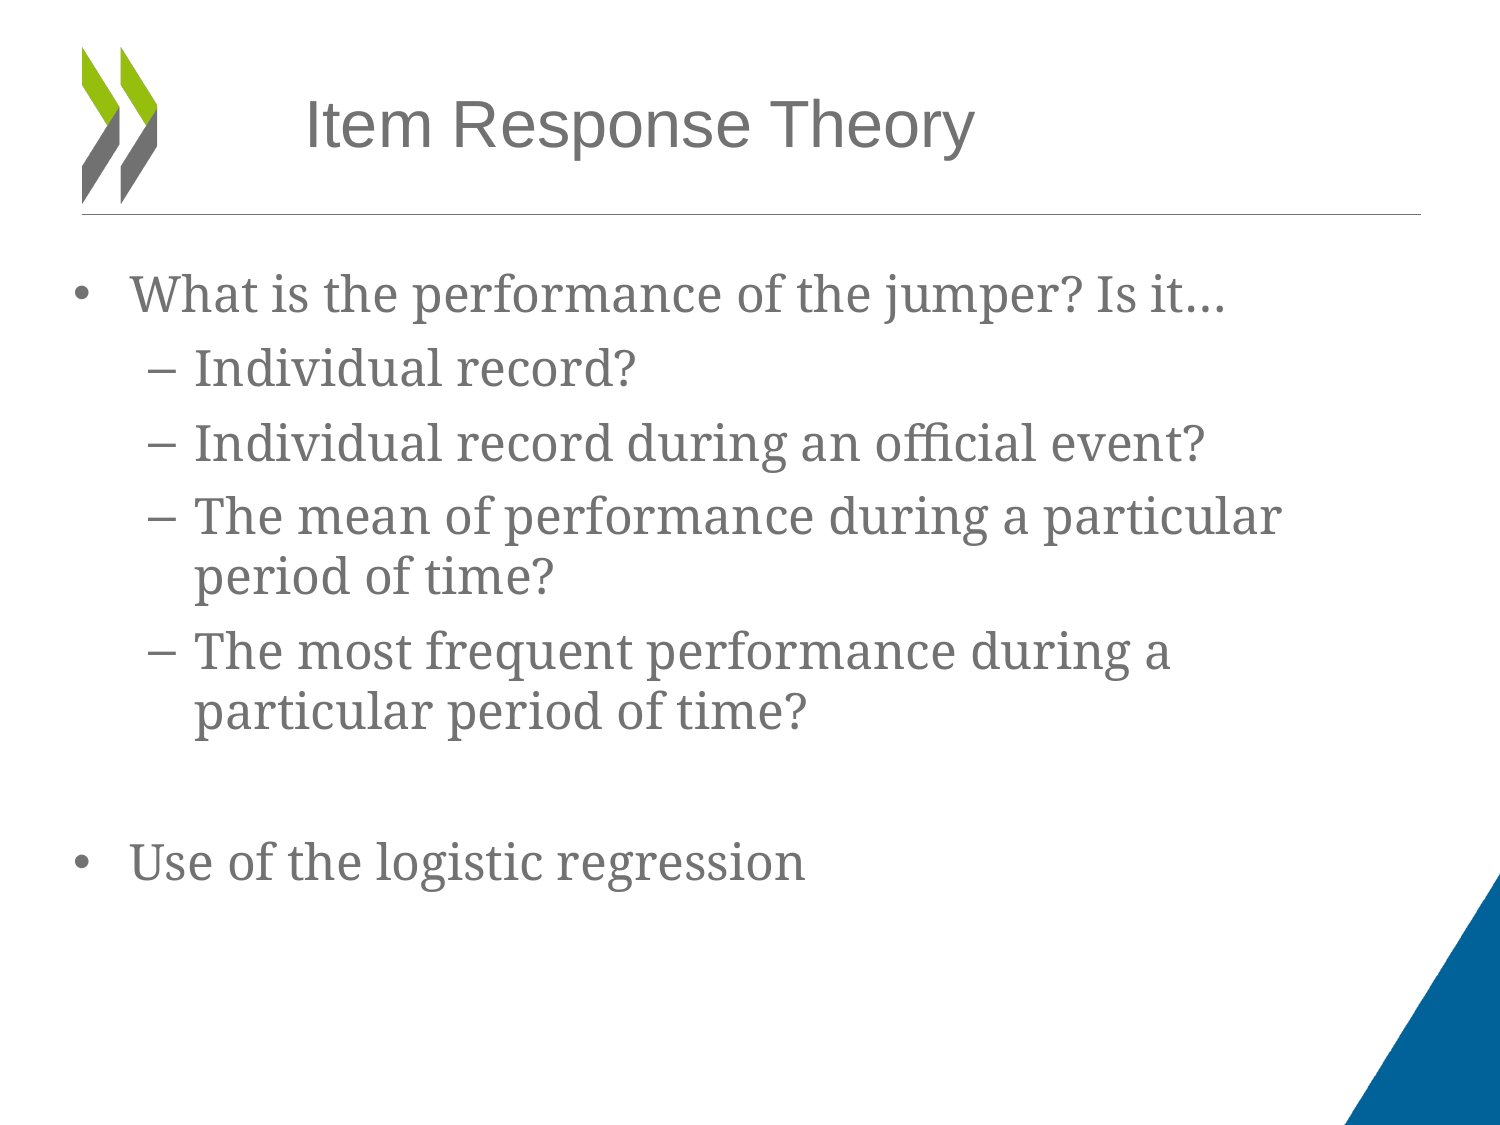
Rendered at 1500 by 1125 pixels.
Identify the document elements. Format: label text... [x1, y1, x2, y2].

text_box Item Response Theory [289, 54, 1176, 188]
list What is the performance of the jumper? Is it… Individual record? Individual record during an official event? The mean of performance during a particular period of time? The most frequent performance during a particular period of time? Use of the logistic regression [58, 255, 1407, 1035]
picture [1344, 873, 1500, 1125]
